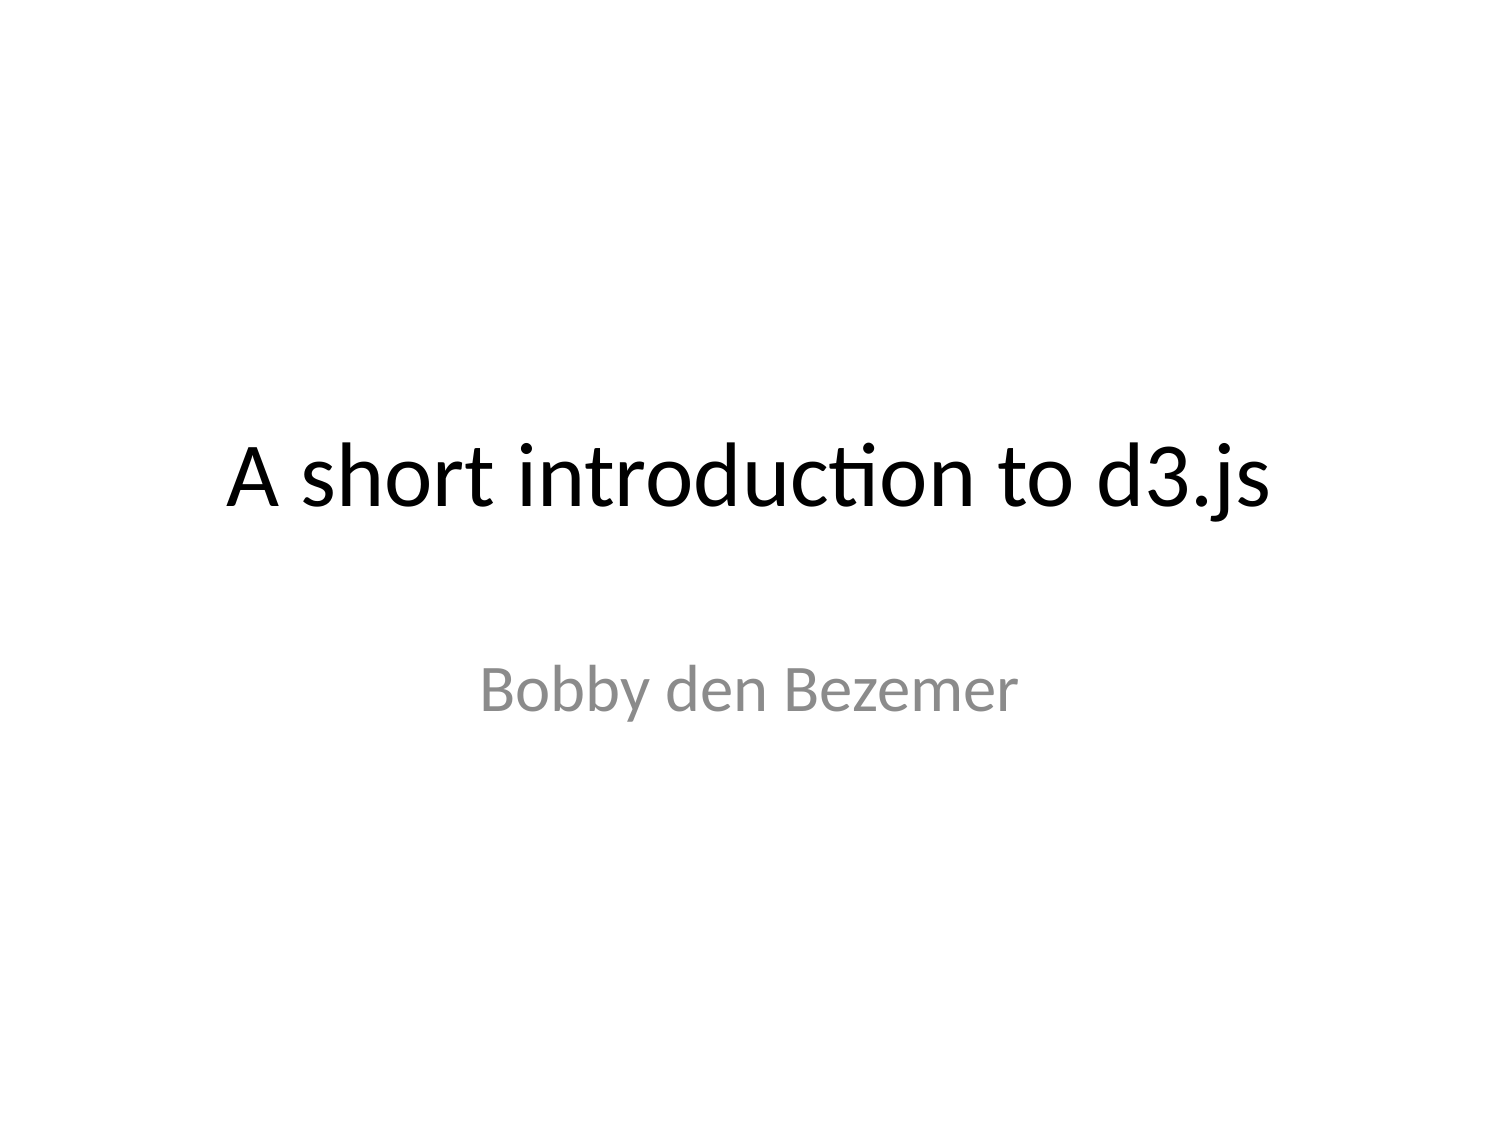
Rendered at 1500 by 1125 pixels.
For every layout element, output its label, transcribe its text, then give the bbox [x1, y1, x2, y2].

subtitle Bobby den Bezemer [225, 637, 1275, 925]
title A short introduction to d3.js [112, 349, 1388, 591]
